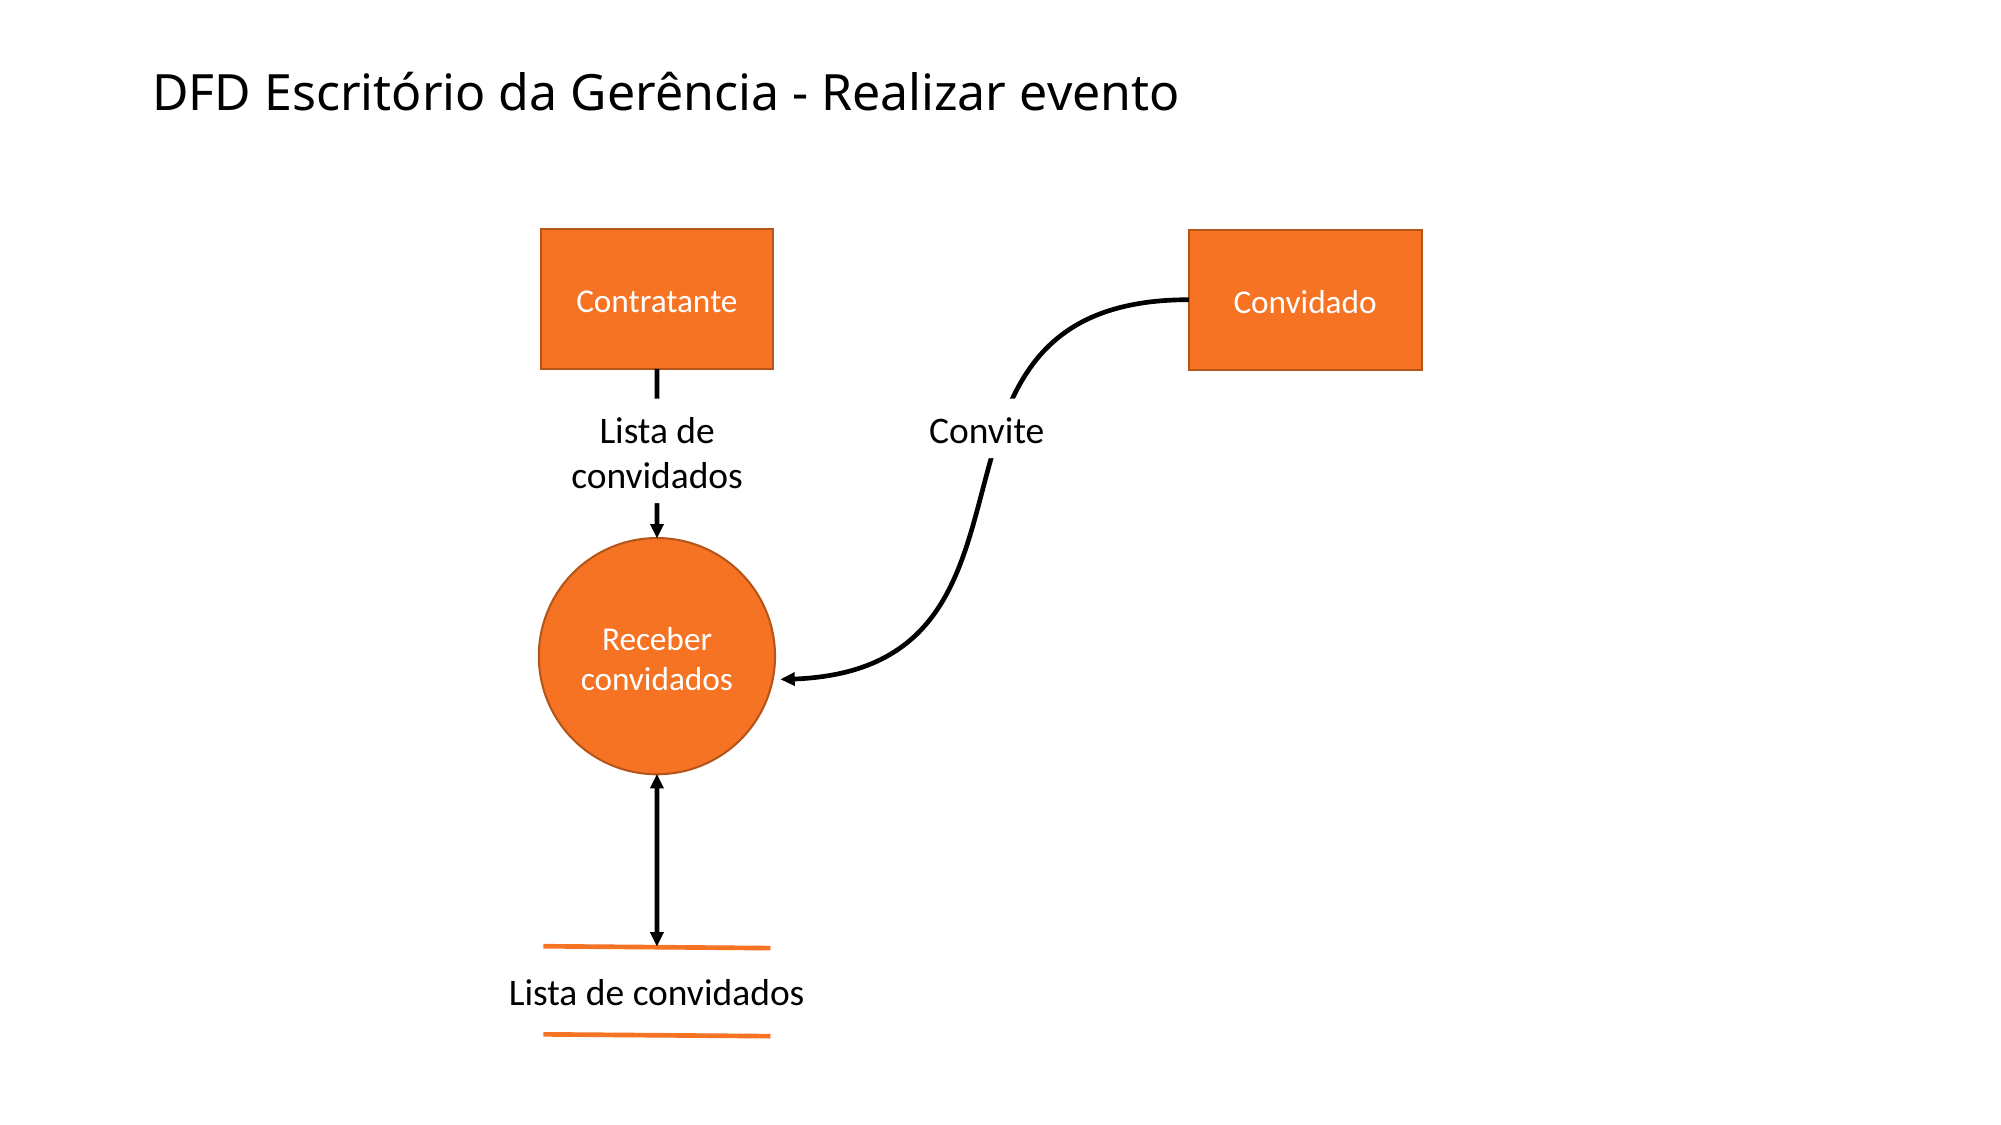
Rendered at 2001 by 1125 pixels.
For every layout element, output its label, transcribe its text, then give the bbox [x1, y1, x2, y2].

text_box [492, 946, 822, 1037]
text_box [780, 299, 1189, 679]
text_box Contratante [540, 228, 774, 370]
text_box Lista de convidados [533, 398, 656, 504]
title DFD Escritório da Gerência - Realizar evento [137, 59, 1863, 130]
text_box Lista de convidados [658, 398, 780, 504]
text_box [533, 538, 781, 775]
text_box Convidado [1188, 229, 1423, 371]
